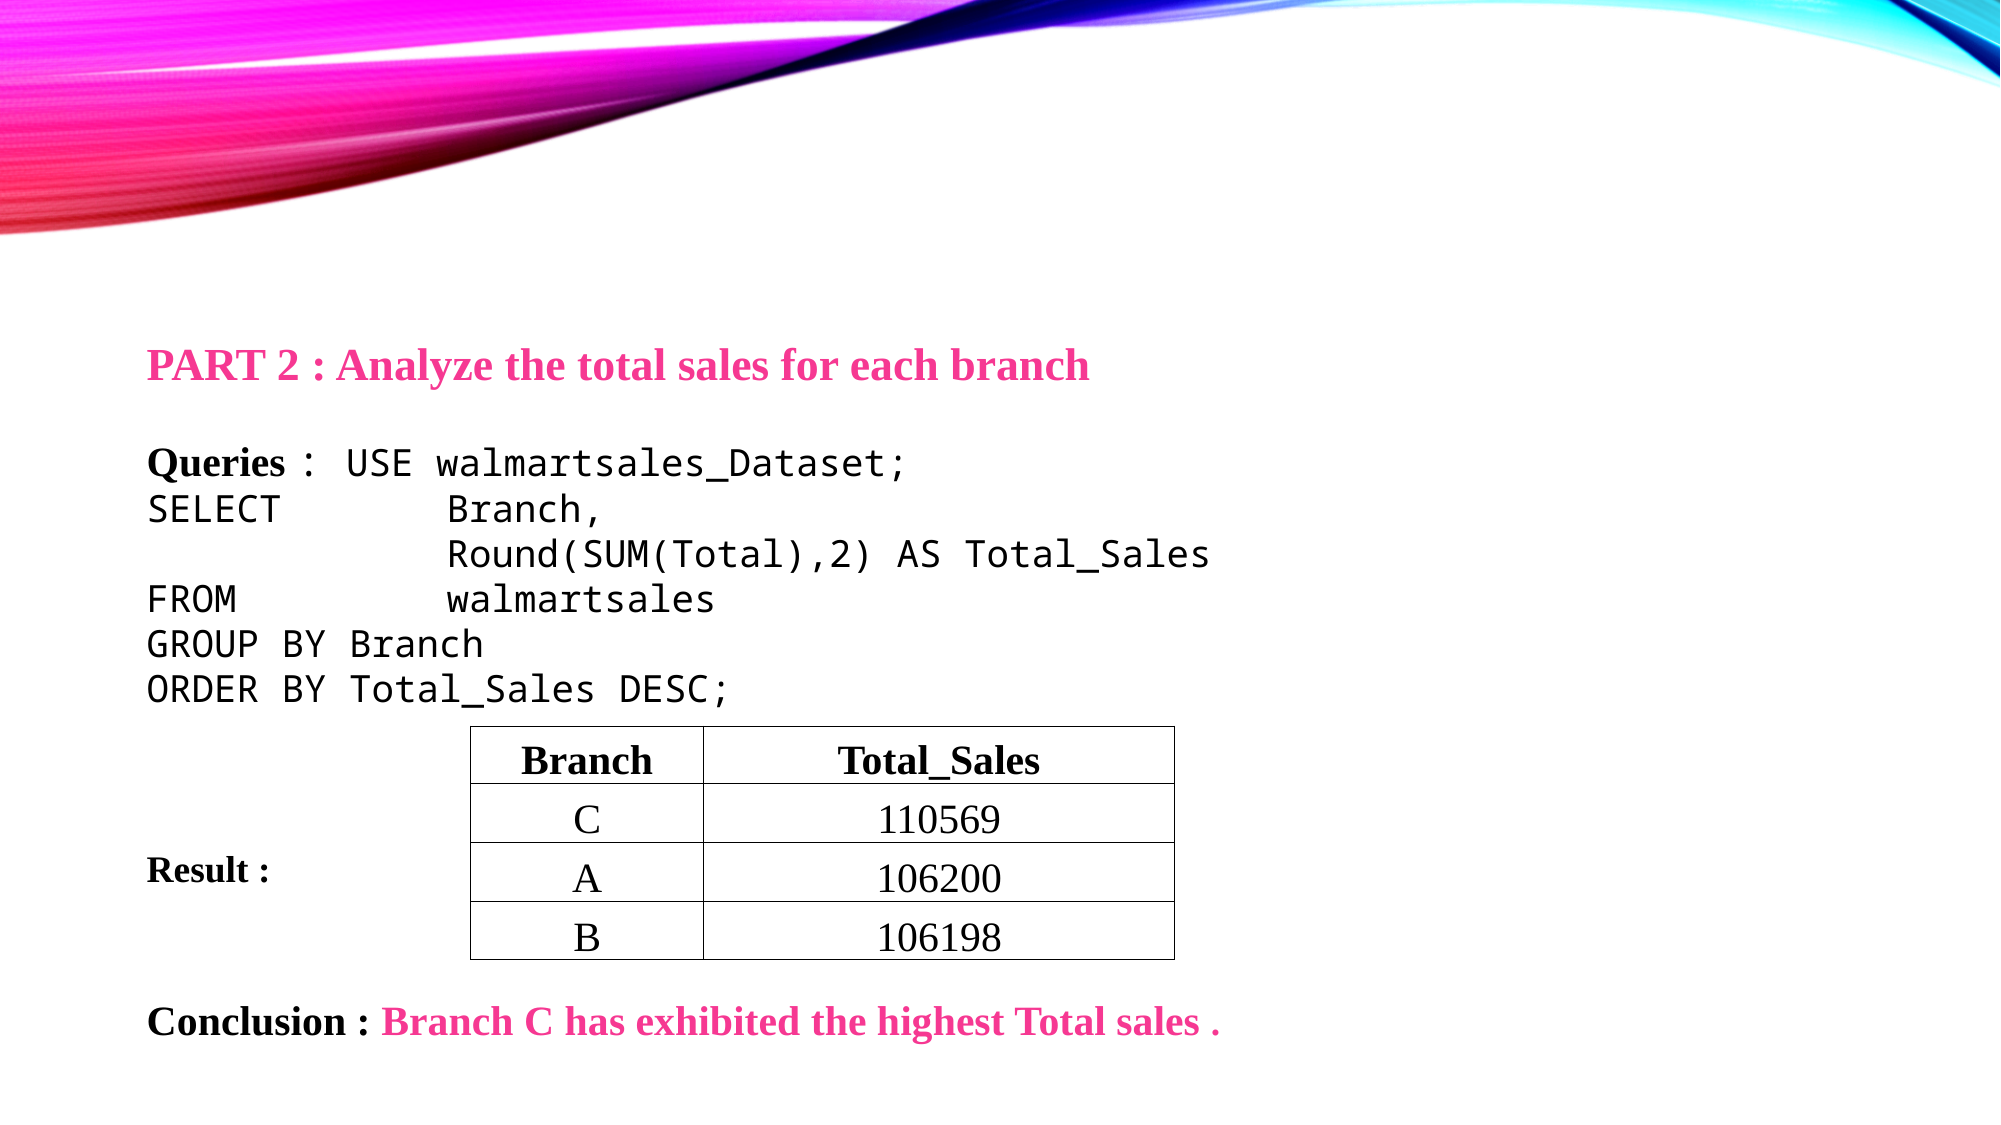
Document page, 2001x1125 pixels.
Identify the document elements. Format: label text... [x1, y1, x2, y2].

table_cell A [471, 843, 703, 901]
table_cell 106198 [704, 902, 1174, 959]
picture [0, 0, 2000, 237]
table_cell 106200 [704, 843, 1174, 901]
text_box PART 2 : Analyze the total sales for each branch Queries : USE walmartsales_Dataset; SELECT Branch, Round(SUM(Total),2) AS Total_Sales FROM walmartsales GROUP BY Branch ORDER BY Total_Sales DESC; Result : [131, 327, 1815, 943]
table_header Total_Sales [704, 727, 1174, 783]
table_cell 110569 [704, 784, 1174, 842]
table_cell C [471, 784, 703, 842]
table_cell B [471, 902, 703, 959]
text_box Conclusion : Branch C has exhibited the highest Total sales . [131, 986, 1916, 1052]
picture [1910, 0, 2000, 45]
table_header Branch [471, 727, 703, 783]
picture [1890, 0, 2000, 75]
